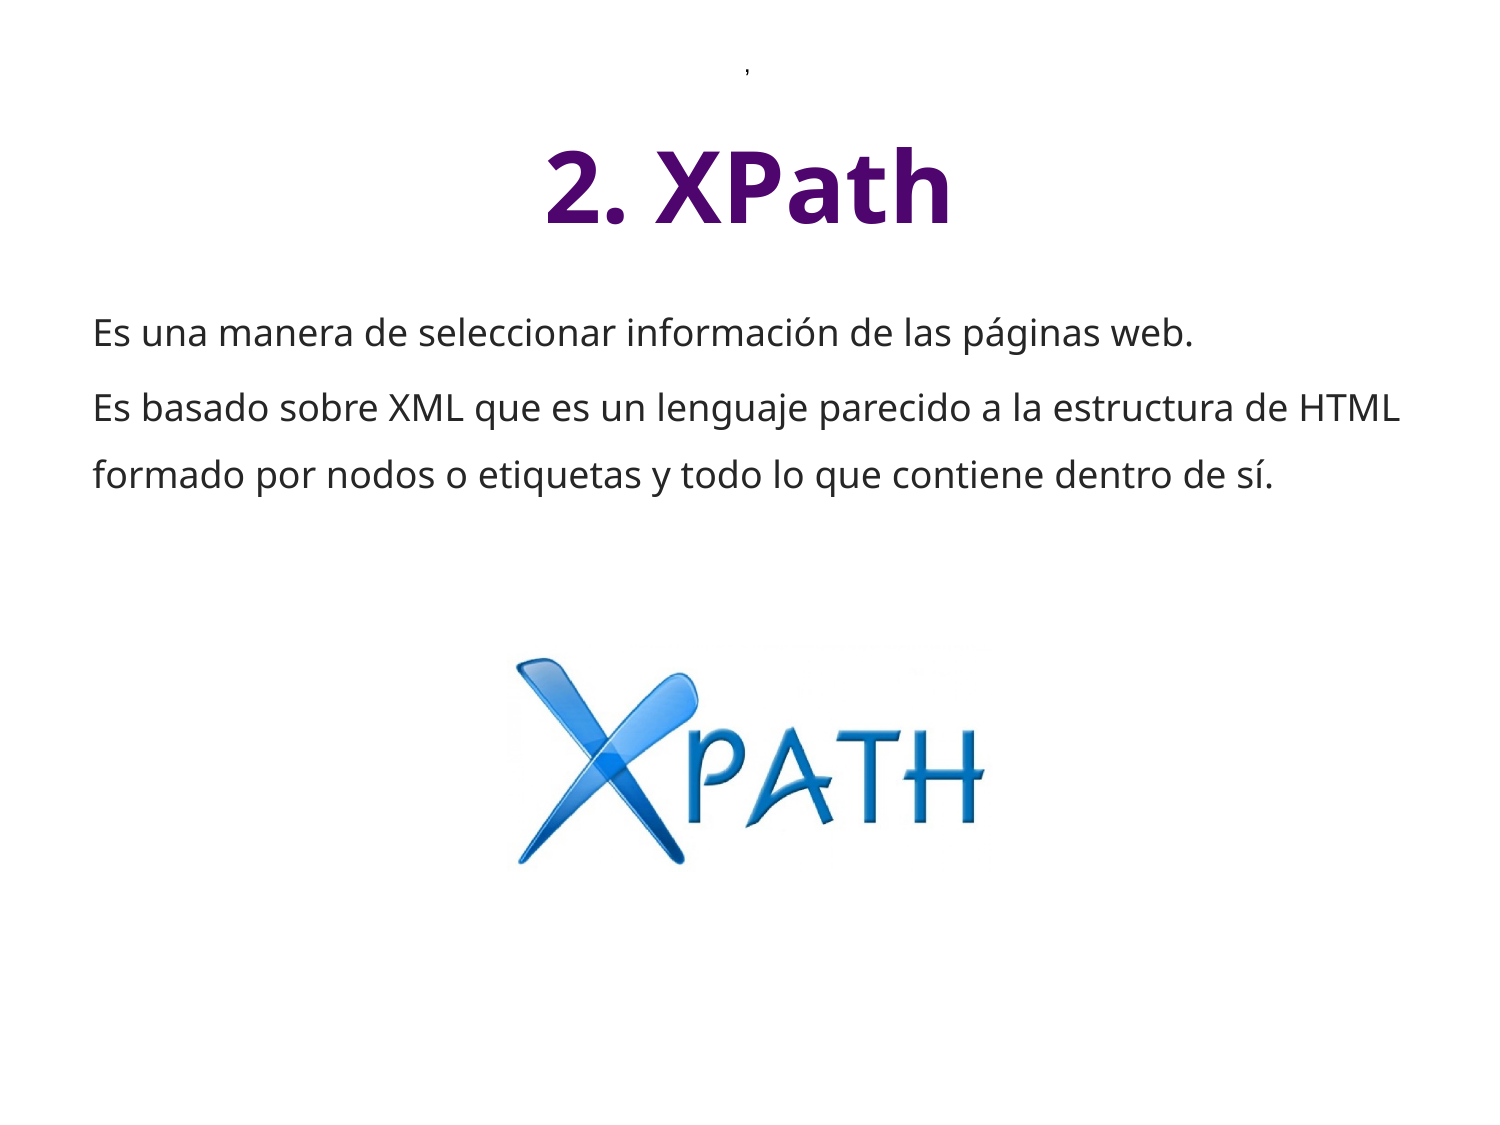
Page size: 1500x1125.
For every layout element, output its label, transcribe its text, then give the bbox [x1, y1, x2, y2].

text_box Es una manera de seleccionar información de las páginas web. Es basado sobre XML que es un lenguaje parecido a la estructura de HTML formado por nodos o etiquetas y todo lo que contiene dentro de sí. [77, 278, 1428, 610]
picture [507, 644, 993, 873]
text_box 2. XPath [74, 90, 1425, 278]
text_box , [728, 40, 771, 85]
